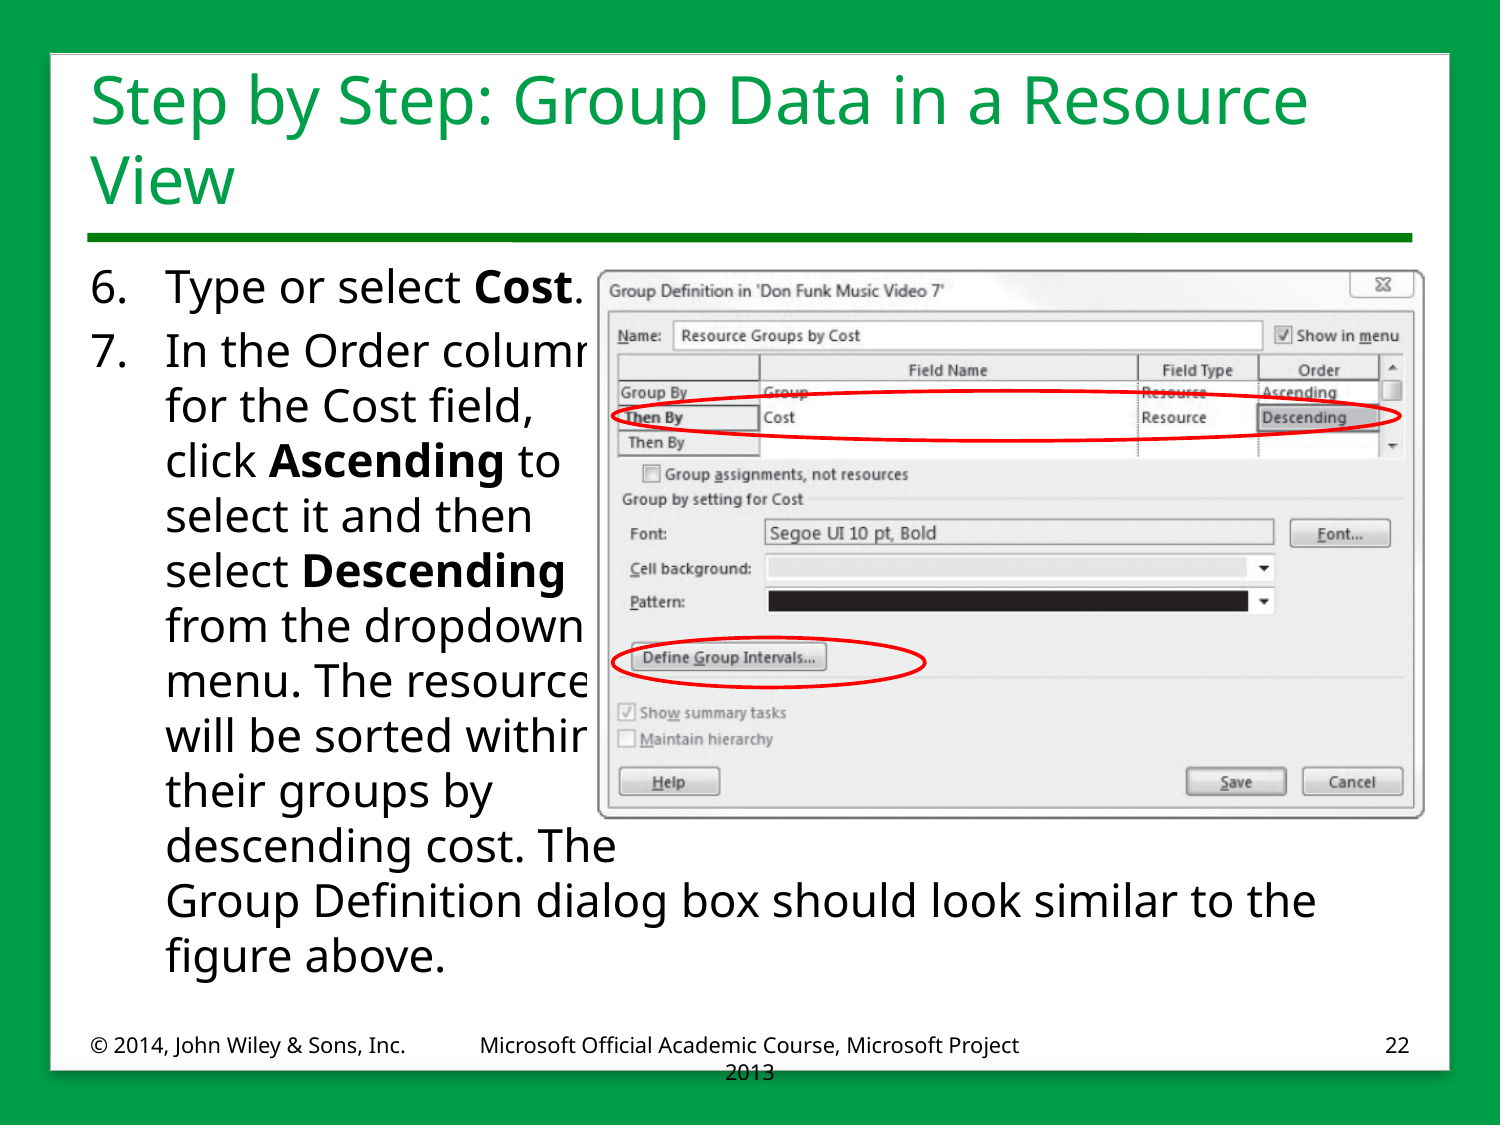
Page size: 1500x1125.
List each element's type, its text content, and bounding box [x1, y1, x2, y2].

list 6. Type or select Cost. 7. In the Order column for the Cost field, click Ascending to select it and then select Descending from the dropdown menu. The resources will be sorted within their groups by descending cost. The Group Definition dialog box should look similar to the figure above. [75, 249, 1425, 1063]
slide_number © 2014, John Wiley & Sons, Inc. [74, 1024, 426, 1103]
slide_number 22 [1074, 1024, 1426, 1103]
picture [587, 262, 1434, 831]
title Step by Step: Group Data in a Resource View [74, 74, 1426, 226]
footer Microsoft Official Academic Course, Microsoft Project 2013 [449, 1024, 1051, 1103]
